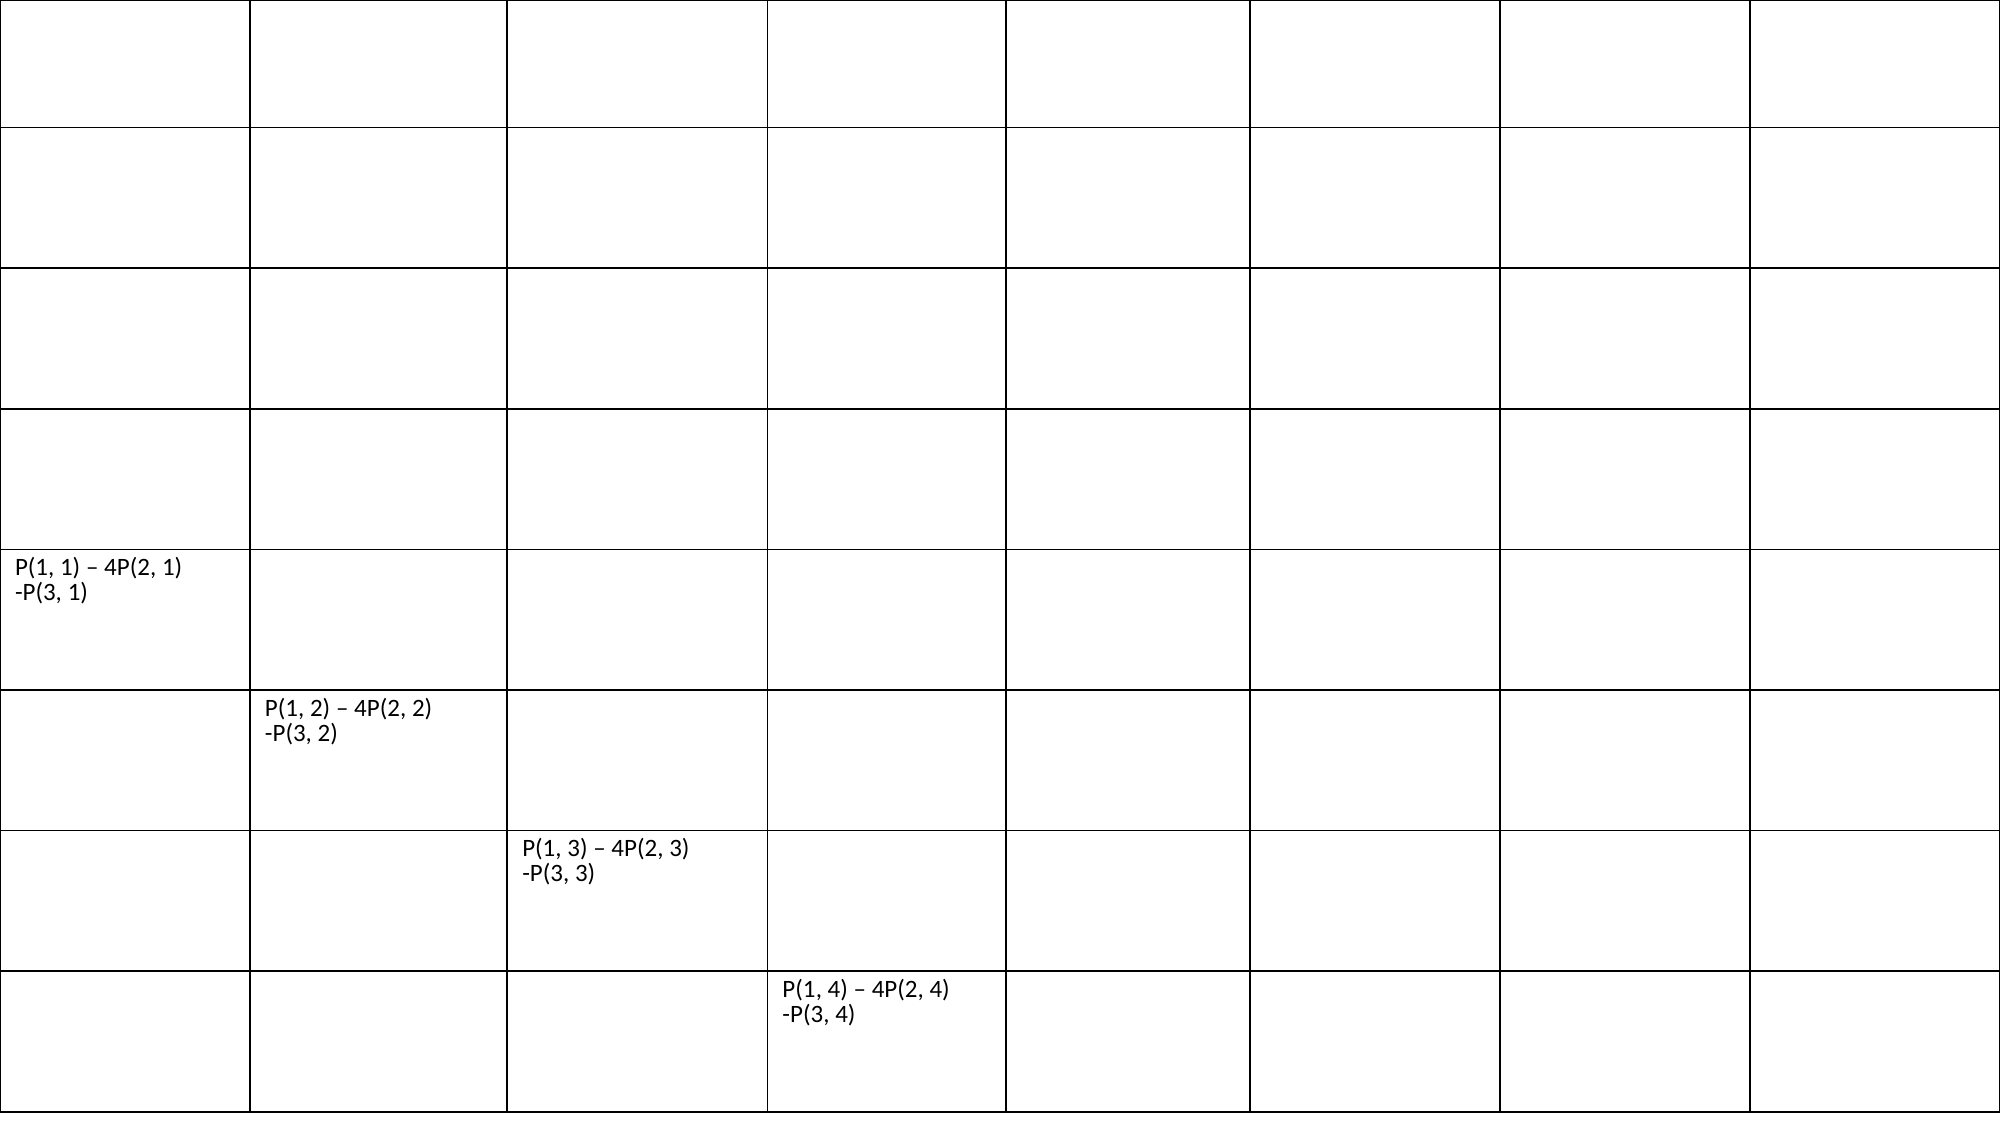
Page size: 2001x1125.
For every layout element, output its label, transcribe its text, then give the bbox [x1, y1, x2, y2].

table_cell [1251, 128, 1499, 267]
table_cell [1007, 831, 1249, 970]
table_cell P(1, 2) – 4P(2, 2) -P(3, 2) [251, 691, 506, 830]
table_cell [1251, 831, 1499, 970]
table_header [1751, 1, 1999, 127]
table_cell [1501, 269, 1749, 408]
table_cell [508, 972, 767, 1111]
table_cell [251, 410, 506, 549]
table_cell [1751, 269, 1999, 408]
table_header [768, 1, 1005, 127]
table_cell [1751, 831, 1999, 970]
table_cell P(1, 1) – 4P(2, 1) -P(3, 1) [1, 550, 249, 689]
table_cell [768, 410, 1005, 549]
table_cell [508, 691, 767, 830]
table_cell [1751, 128, 1999, 267]
table_cell [1007, 691, 1249, 830]
table_cell [1007, 972, 1249, 1111]
table_cell [1751, 972, 1999, 1111]
table_cell [1, 410, 249, 549]
table_cell [768, 691, 1005, 830]
table_cell [1501, 831, 1749, 970]
table_cell [1251, 972, 1499, 1111]
table_cell [768, 269, 1005, 408]
table_cell [1, 128, 249, 267]
table_header [1, 1, 249, 127]
table_cell P(1, 4) – 4P(2, 4) -P(3, 4) [768, 972, 1005, 1111]
table_cell [1501, 410, 1749, 549]
table_cell [1501, 128, 1749, 267]
table_cell [251, 972, 506, 1111]
table_cell [1, 691, 249, 830]
table_cell [1751, 410, 1999, 549]
table_header [251, 1, 506, 127]
table_cell [1, 831, 249, 970]
table_cell [251, 831, 506, 970]
table_cell [508, 128, 767, 267]
table_header [1251, 1, 1499, 127]
table_cell [1501, 691, 1749, 830]
table_cell [768, 128, 1005, 267]
table_cell [768, 831, 1005, 970]
table_cell [1751, 550, 1999, 689]
table_cell P(1, 3) – 4P(2, 3) -P(3, 3) [508, 831, 767, 970]
table_cell [1, 269, 249, 408]
table_cell [1251, 410, 1499, 549]
table_cell [508, 410, 767, 549]
table_cell [1007, 128, 1249, 267]
table_cell [1007, 269, 1249, 408]
table_cell [768, 550, 1005, 689]
table_cell [1251, 550, 1499, 689]
table_cell [508, 550, 767, 689]
table_cell [251, 550, 506, 689]
table_cell [1251, 691, 1499, 830]
table_cell [251, 128, 506, 267]
table_header [508, 1, 767, 127]
table_cell [1007, 550, 1249, 689]
table_cell [1501, 550, 1749, 689]
table_header [1501, 1, 1749, 127]
table_cell [1501, 972, 1749, 1111]
table_cell [251, 269, 506, 408]
table_cell [1007, 410, 1249, 549]
table_cell [508, 269, 767, 408]
table_cell [1751, 691, 1999, 830]
table_cell [1, 972, 249, 1111]
table_cell [1251, 269, 1499, 408]
table_header [1007, 1, 1249, 127]
